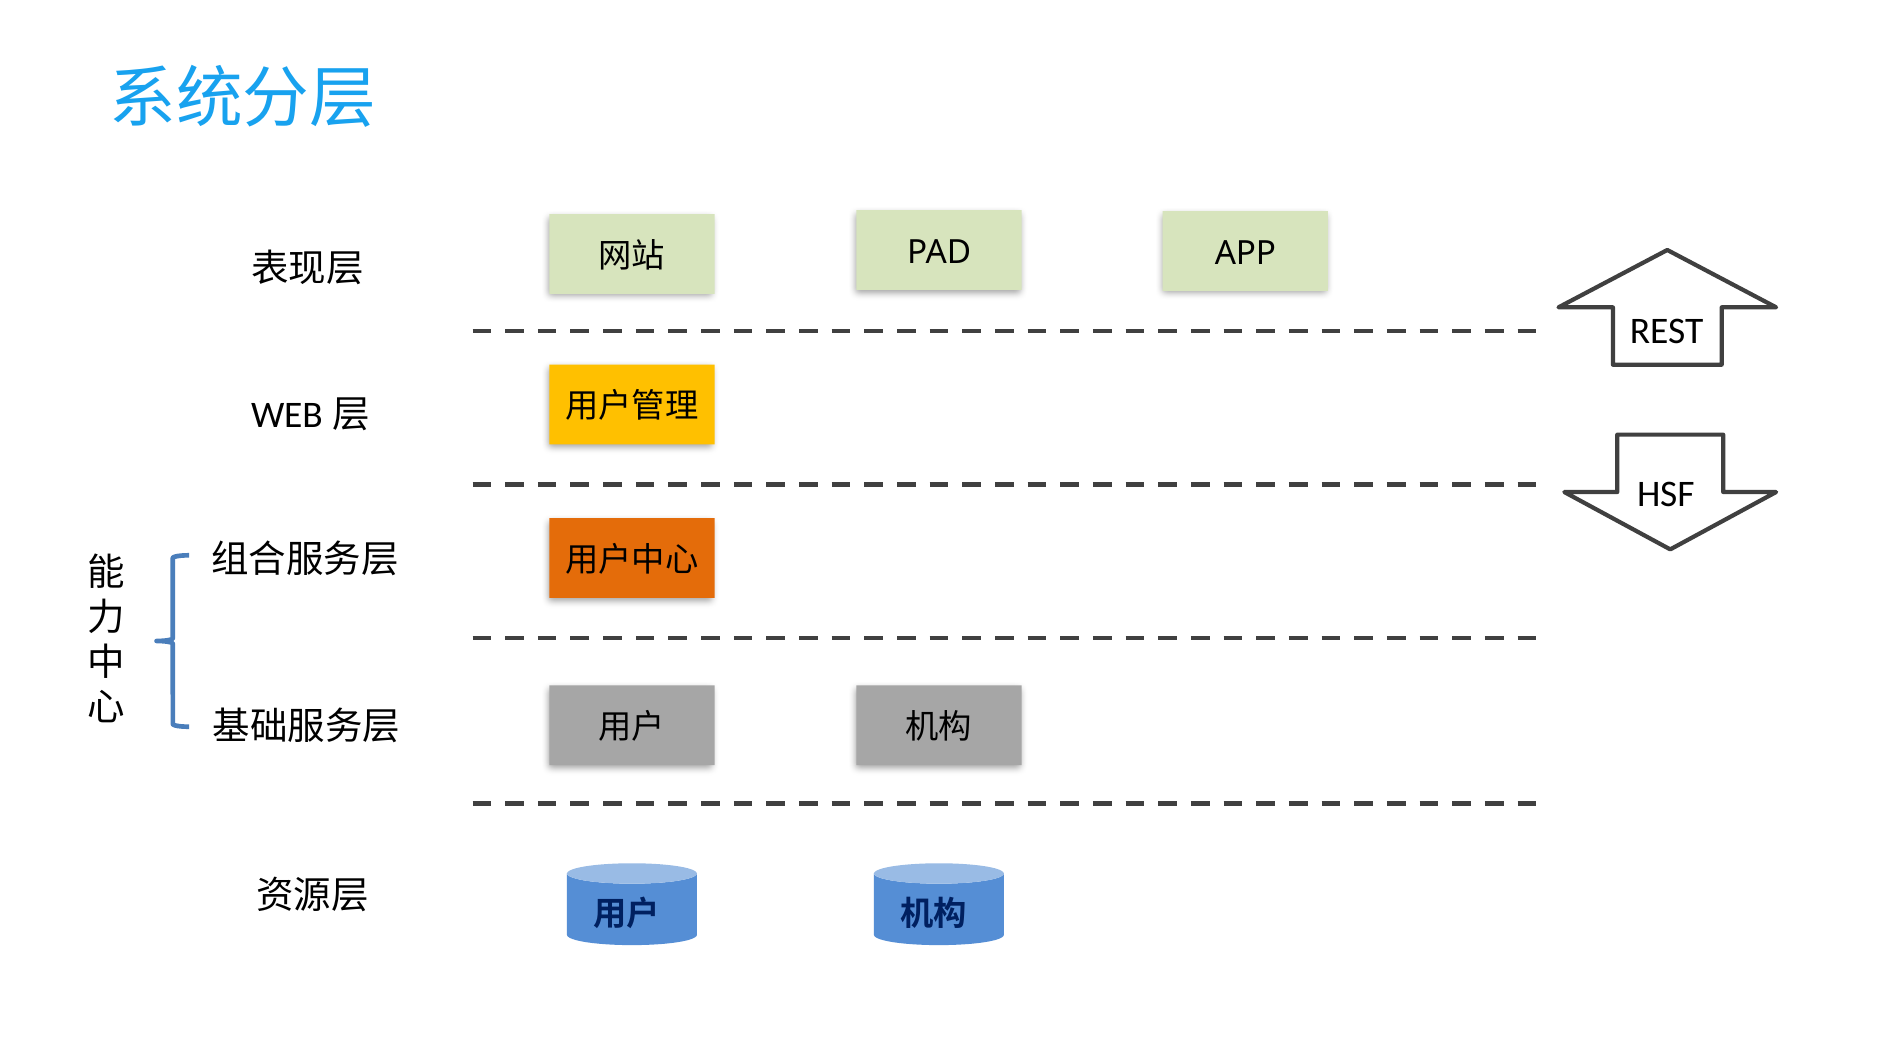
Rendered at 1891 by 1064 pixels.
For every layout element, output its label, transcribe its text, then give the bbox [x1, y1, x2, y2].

text_box APP [1162, 210, 1329, 292]
text_box 用户 [549, 685, 715, 766]
text_box HSF [1622, 461, 1725, 522]
text_box 表现层 [236, 236, 390, 297]
text_box WEB层 [236, 382, 390, 442]
text_box 组合服务层 [196, 527, 430, 588]
text_box 能力中心 [72, 540, 134, 736]
text_box 机构 [885, 884, 993, 940]
text_box [1562, 432, 1779, 552]
text_box 用户中心 [549, 517, 715, 599]
text_box PAD [856, 209, 1022, 291]
text_box [564, 861, 700, 948]
text_box 网站 [549, 213, 715, 295]
title 系统分层 [94, 47, 1725, 132]
text_box 机构 [856, 685, 1022, 766]
text_box 用户管理 [549, 364, 715, 445]
text_box 用户 [578, 884, 686, 940]
text_box REST [1615, 298, 1722, 359]
text_box 资源层 [241, 863, 385, 923]
text_box [871, 861, 1006, 948]
text_box [155, 554, 190, 728]
text_box [1556, 248, 1779, 367]
text_box 基础服务层 [197, 694, 432, 755]
